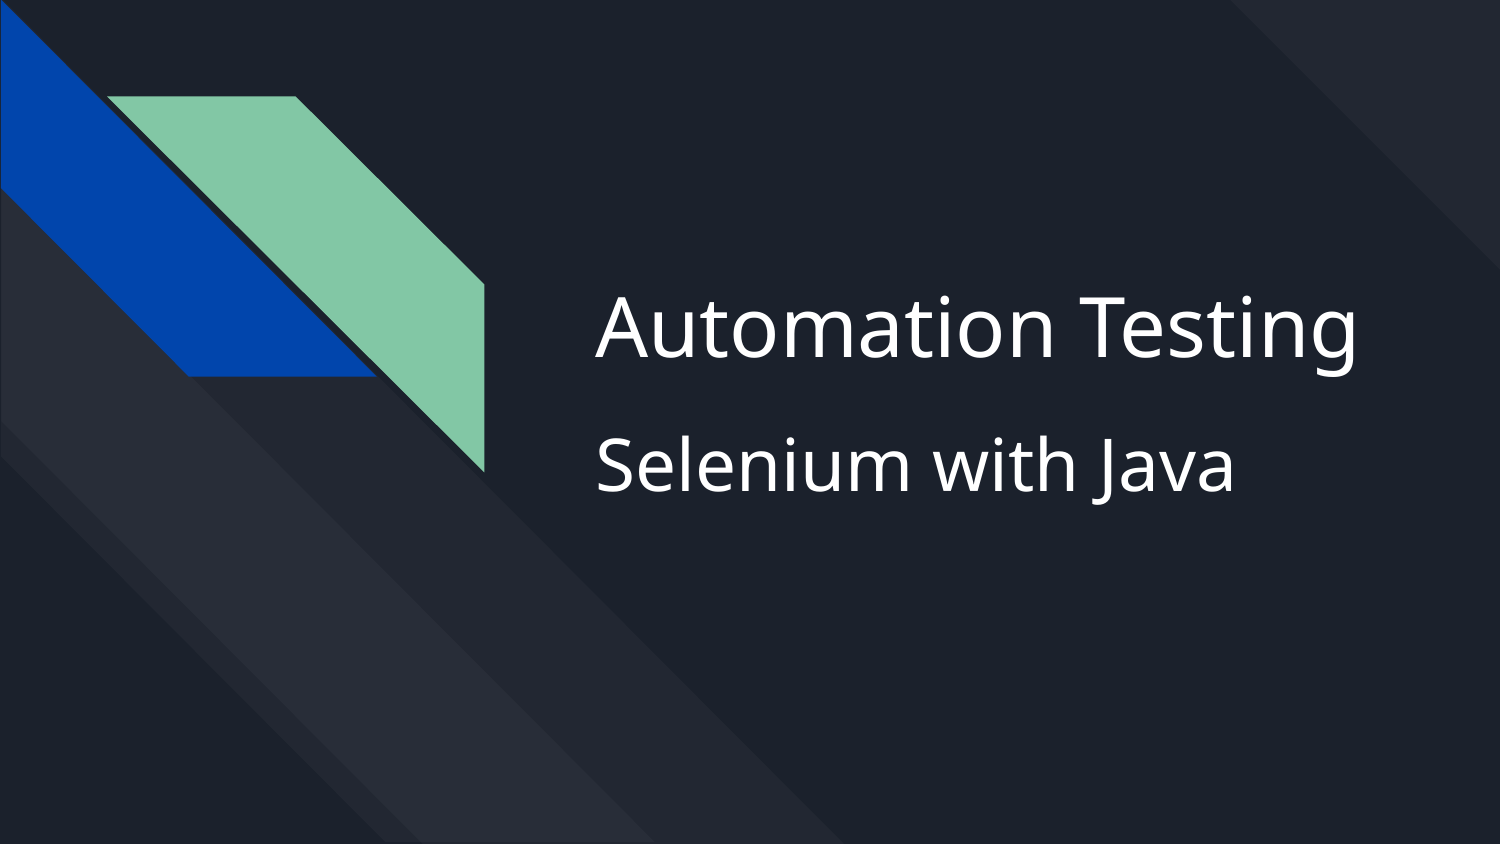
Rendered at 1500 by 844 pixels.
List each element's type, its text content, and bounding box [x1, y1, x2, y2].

title Automation Testing Selenium with Java [580, 258, 1404, 518]
